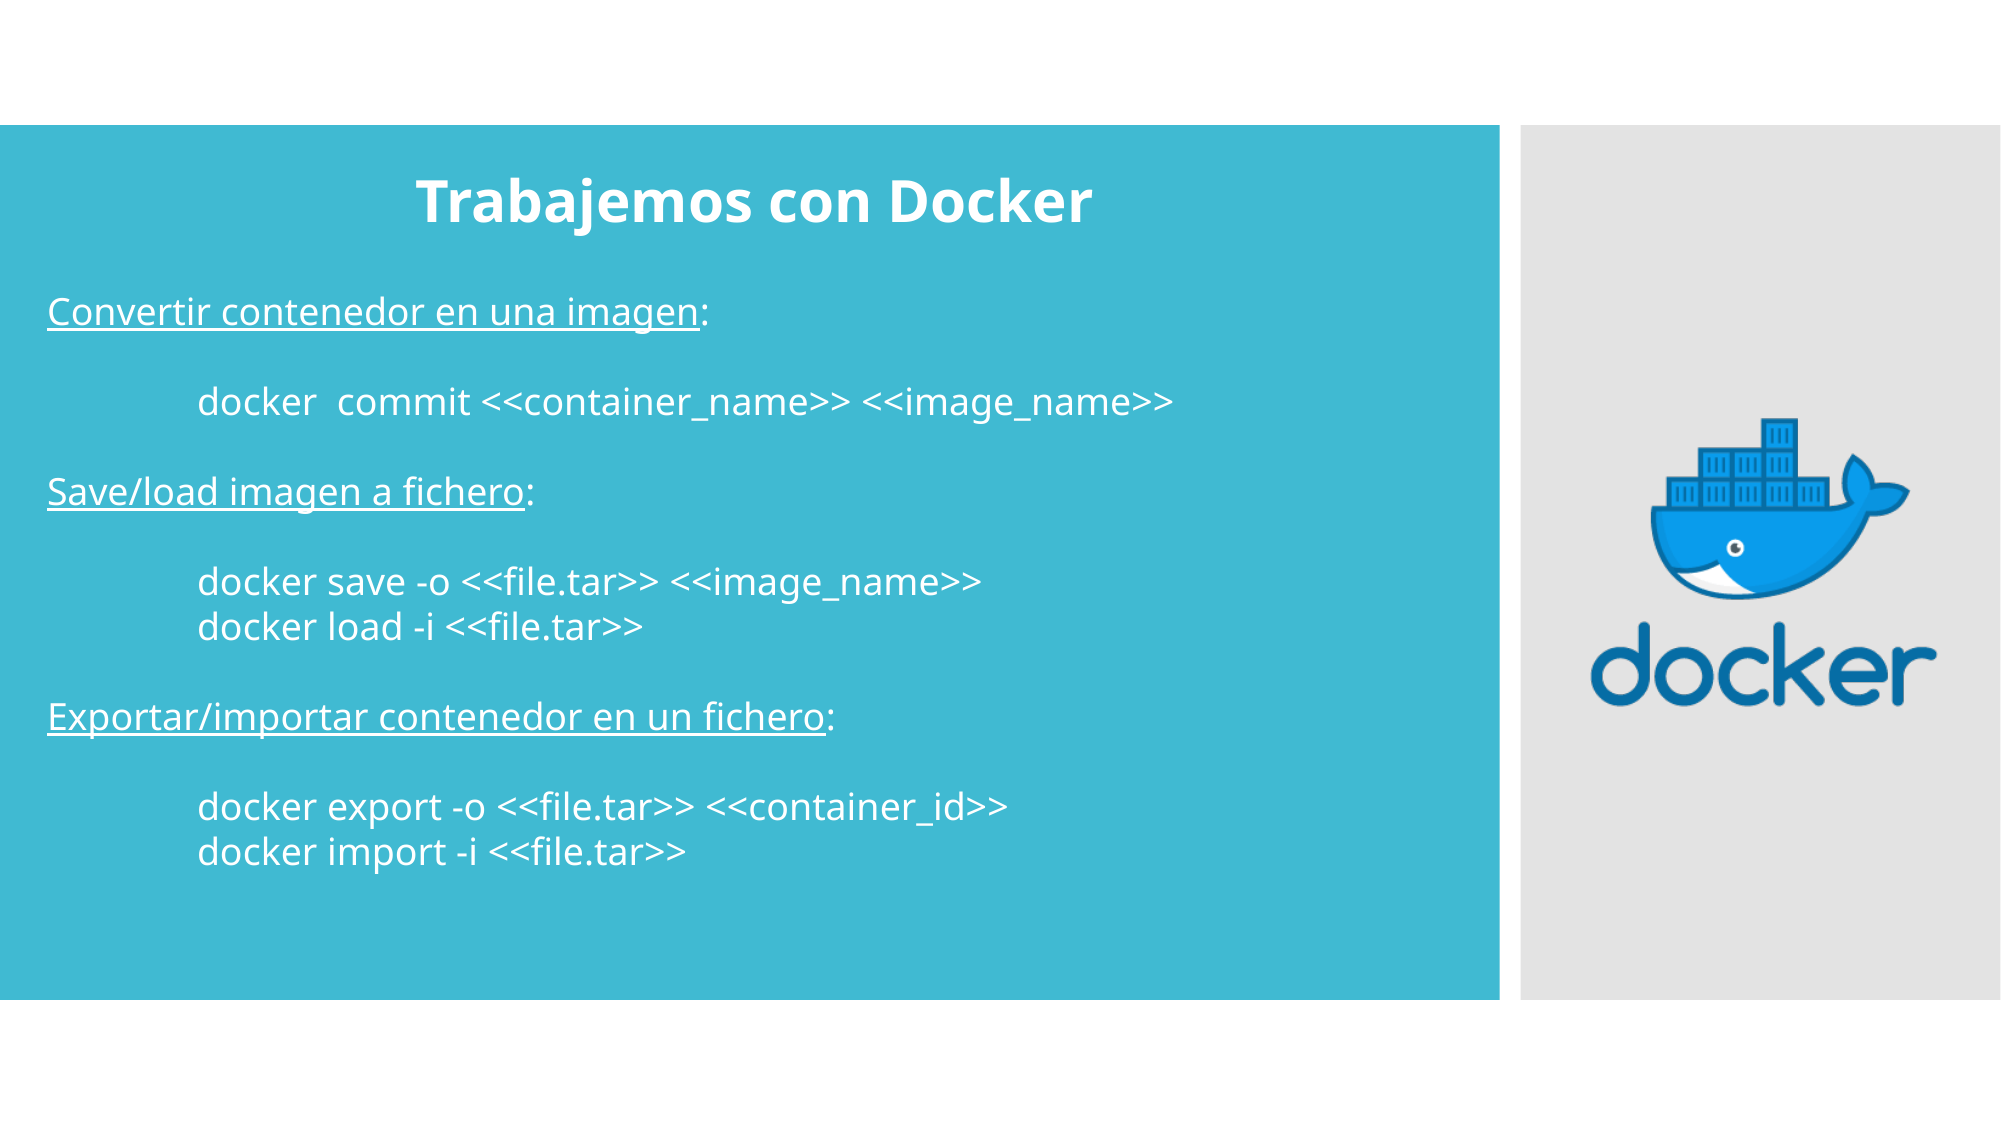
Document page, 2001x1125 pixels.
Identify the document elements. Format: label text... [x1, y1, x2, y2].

text_box Trabajemos con Docker [57, 156, 1452, 242]
picture [1560, 388, 1968, 737]
text_box Convertir contenedor en una imagen: docker commit <<container_name>> <<image_name>> Save/load imagen a fichero: docker save -o <<file.tar>> <<image_name>> docker load -i <<file.tar>> Exportar/importar contenedor en un fichero: docker export -o <<file.tar>> <<container_id>> docker import -i <<file.tar>> [32, 280, 1448, 881]
